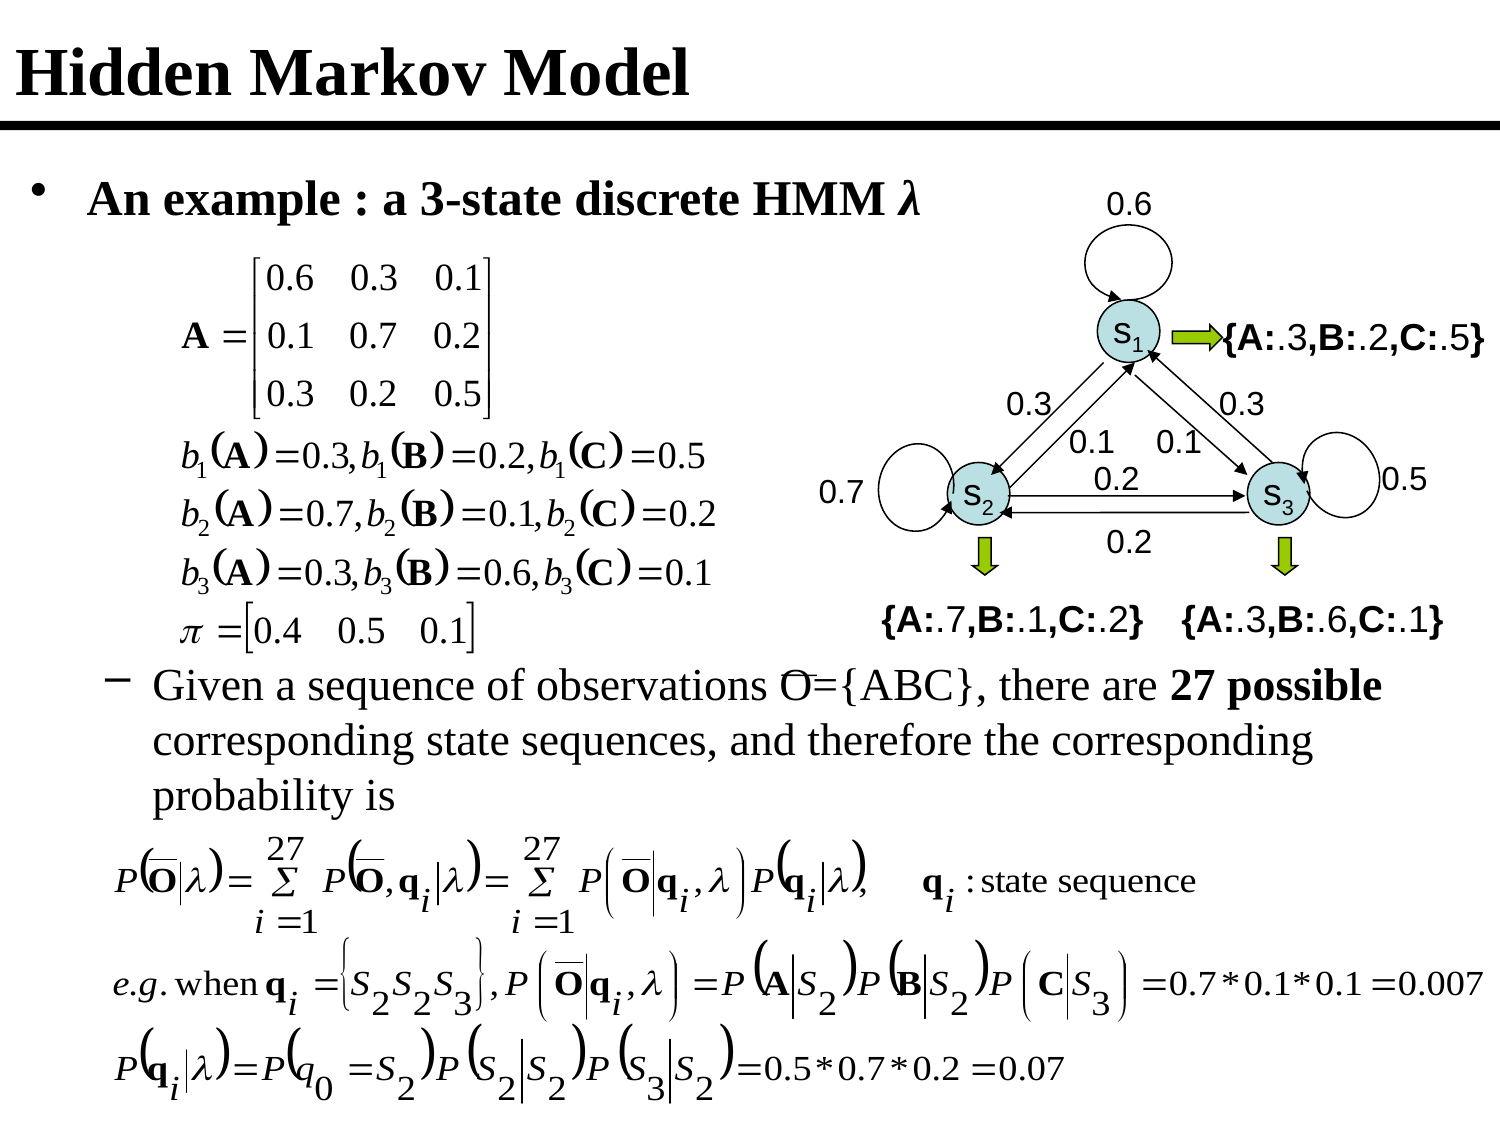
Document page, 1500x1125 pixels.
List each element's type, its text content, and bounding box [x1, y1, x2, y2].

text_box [803, 174, 1500, 648]
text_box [107, 825, 1493, 1110]
title Hidden Markov Model [0, 19, 1350, 112]
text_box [174, 249, 726, 661]
list An example : a 3-state discrete HMM λ Given a sequence of observations O={ABC}, there are 27 possible corresponding state sequences, and therefore the corresponding probability is [15, 157, 1436, 988]
